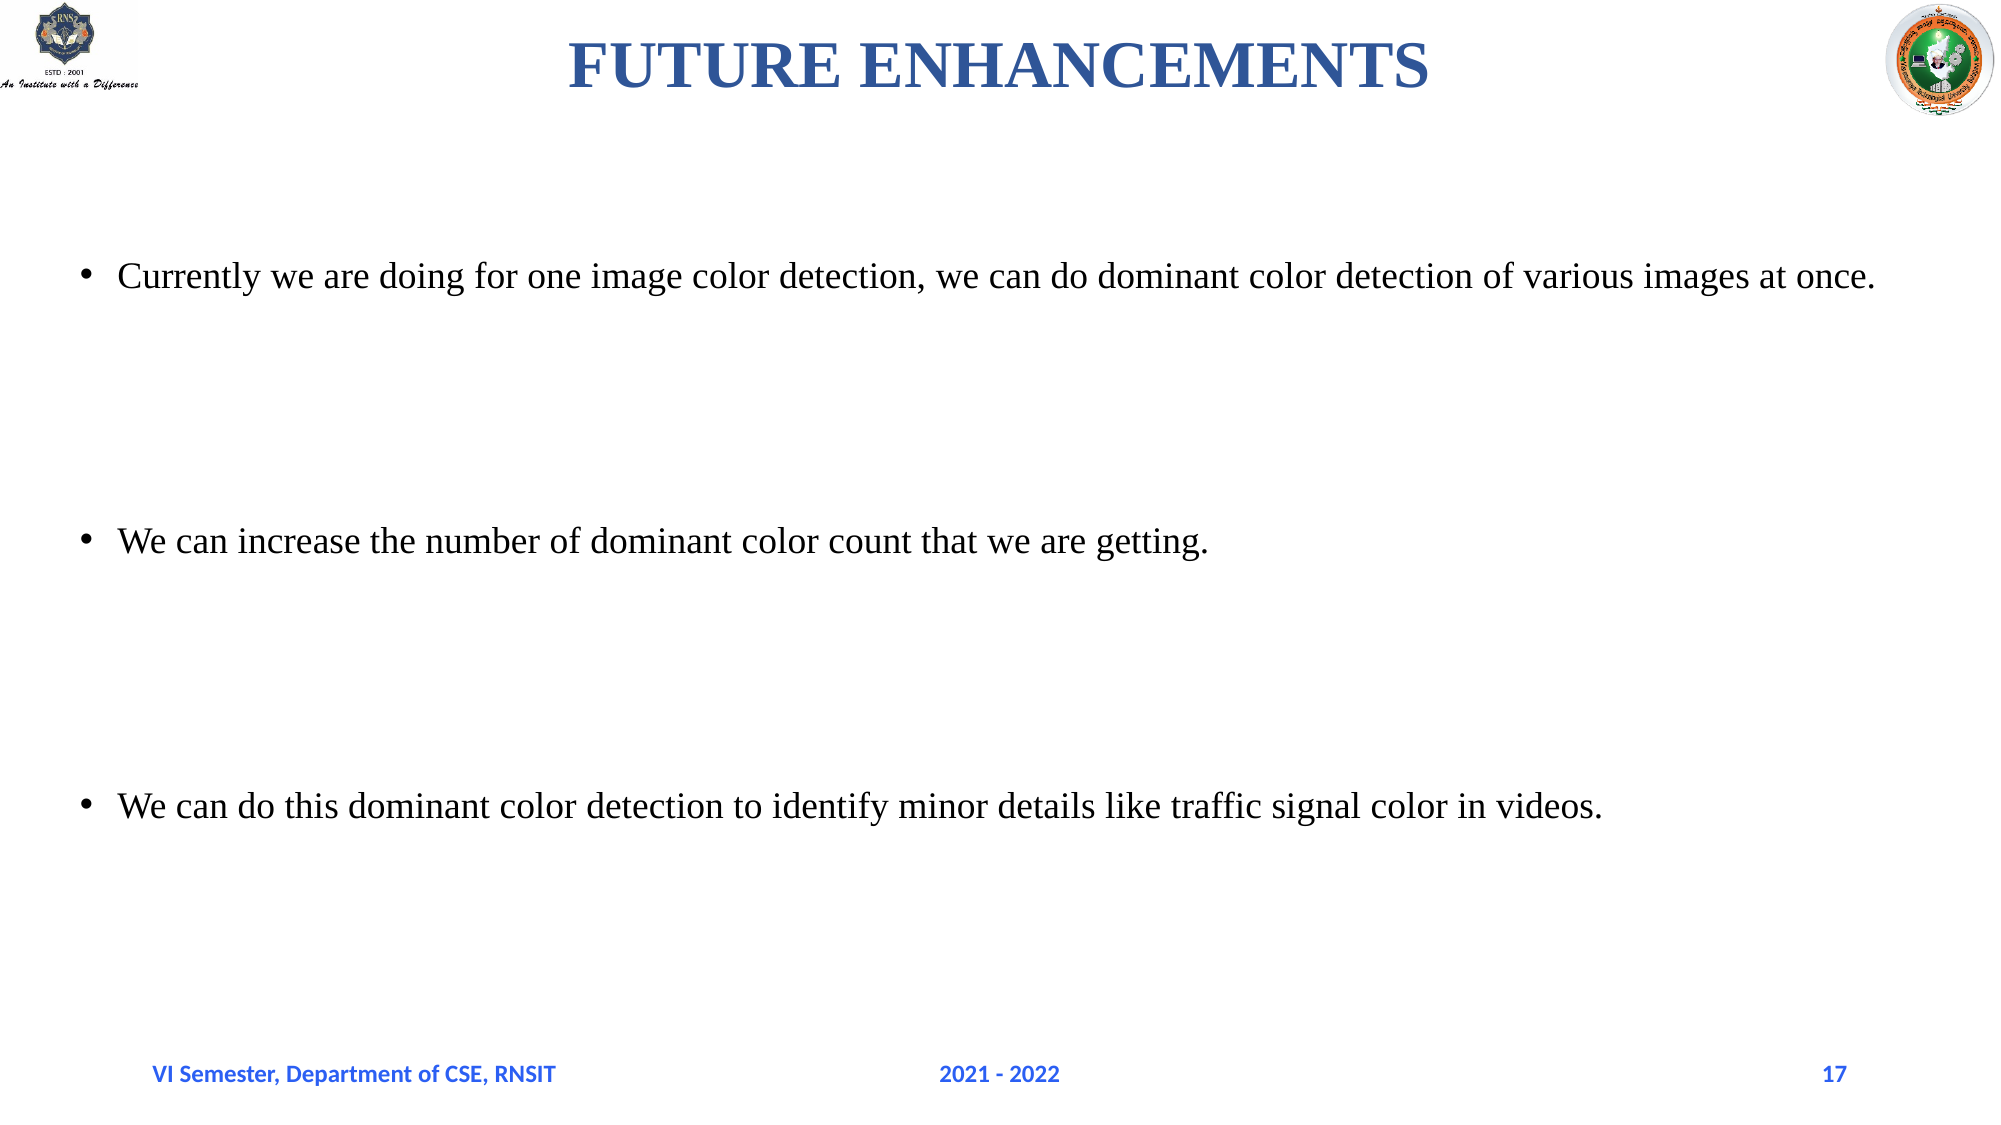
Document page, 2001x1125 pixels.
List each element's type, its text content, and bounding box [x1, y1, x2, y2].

picture [1882, 2, 1997, 117]
slide_number VI Semester, Department of CSE, RNSIT [137, 1042, 662, 1103]
title FUTURE ENHANCEMENTS [387, 22, 1613, 140]
footer 2021 - 2022 [662, 1042, 1338, 1103]
slide_number 17 [1412, 1042, 1863, 1103]
list Currently we are doing for one image color detection, we can do dominant color detection of various images at once. We can increase the number of dominant color count that we are getting. We can do this dominant color detection to identify minor details like traffic signal color in videos. [64, 154, 1922, 1024]
picture [0, 0, 138, 90]
